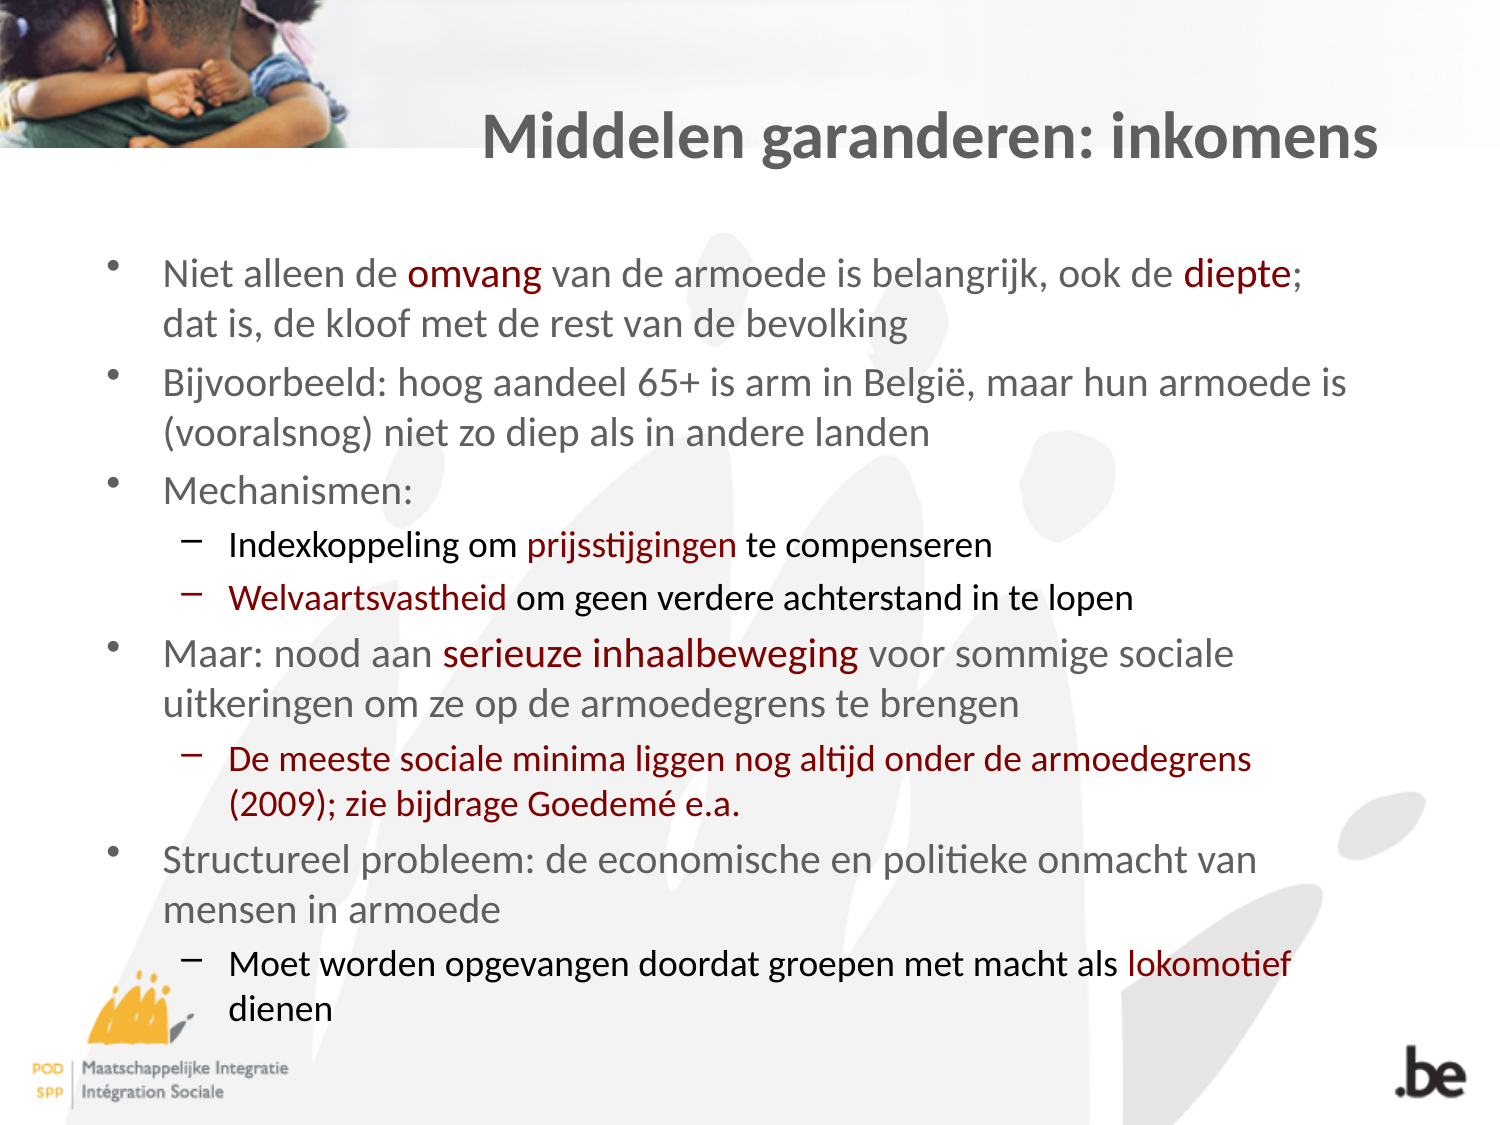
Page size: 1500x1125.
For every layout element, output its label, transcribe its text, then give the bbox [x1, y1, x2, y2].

picture [0, 0, 1500, 148]
title Middelen garanderen: inkomens [103, 80, 1395, 185]
picture [0, 232, 1500, 1125]
list Niet alleen de omvang van de armoede is belangrijk, ook de diepte; dat is, de kloof met de rest van de bevolking Bijvoorbeeld: hoog aandeel 65+ is arm in België, maar hun armoede is (vooralsnog) niet zo diep als in andere landen Mechanismen: Indexkoppeling om prijsstijgingen te compenseren Welvaartsvastheid om geen verdere achterstand in te lopen Maar: nood aan serieuze inhaalbeweging voor sommige sociale uitkeringen om ze op de armoedegrens te brengen De meeste sociale minima liggen nog altijd onder de armoedegrens (2009); zie bijdrage Goedemé e.a. Structureel probleem: de economische en politieke onmacht van mensen in armoede Moet worden opgevangen doordat groepen met macht als lokomotief dienen [91, 238, 1383, 1059]
